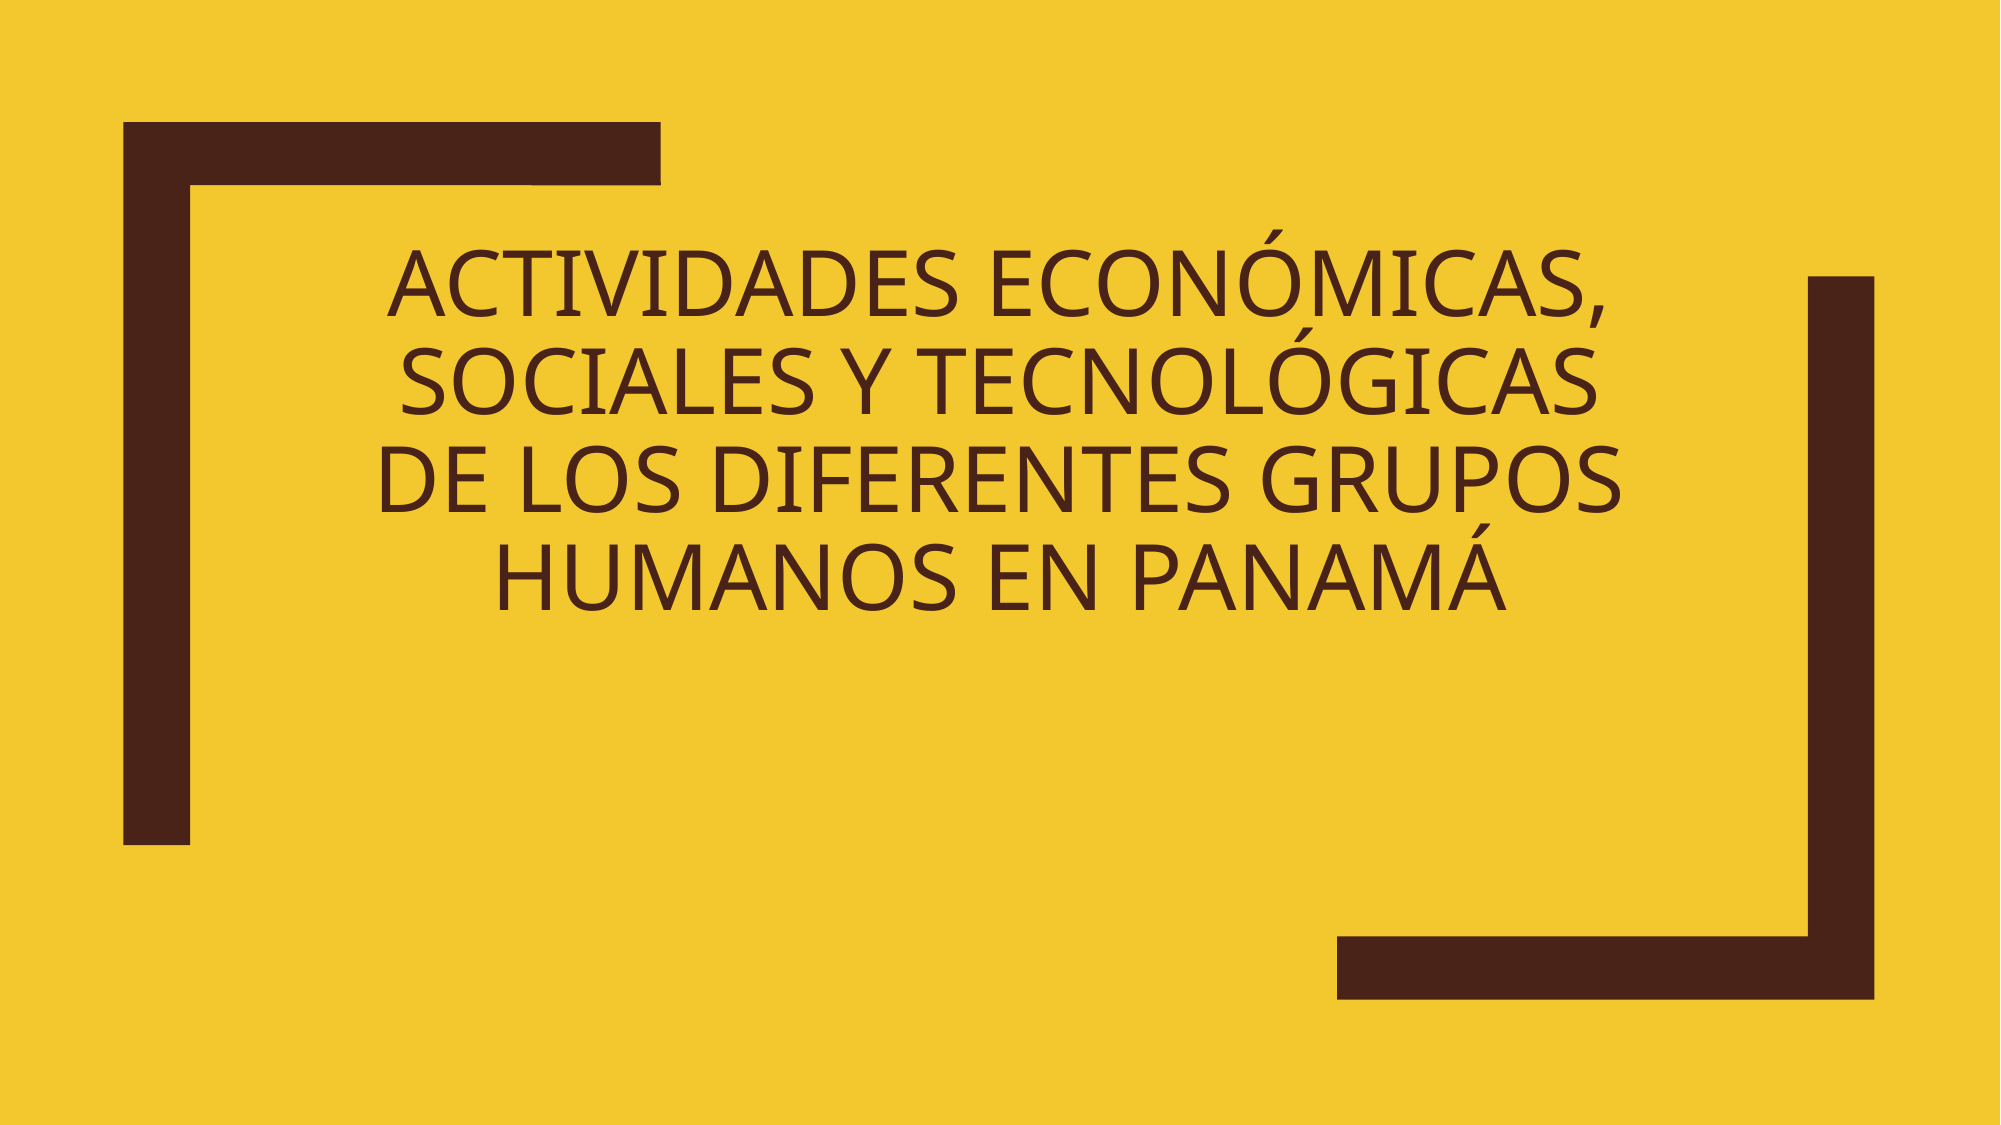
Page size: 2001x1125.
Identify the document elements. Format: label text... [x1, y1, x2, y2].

title Actividades económicas, sociales y tecnológicas de los diferentes grupos humanos en panamá [314, 293, 1686, 638]
